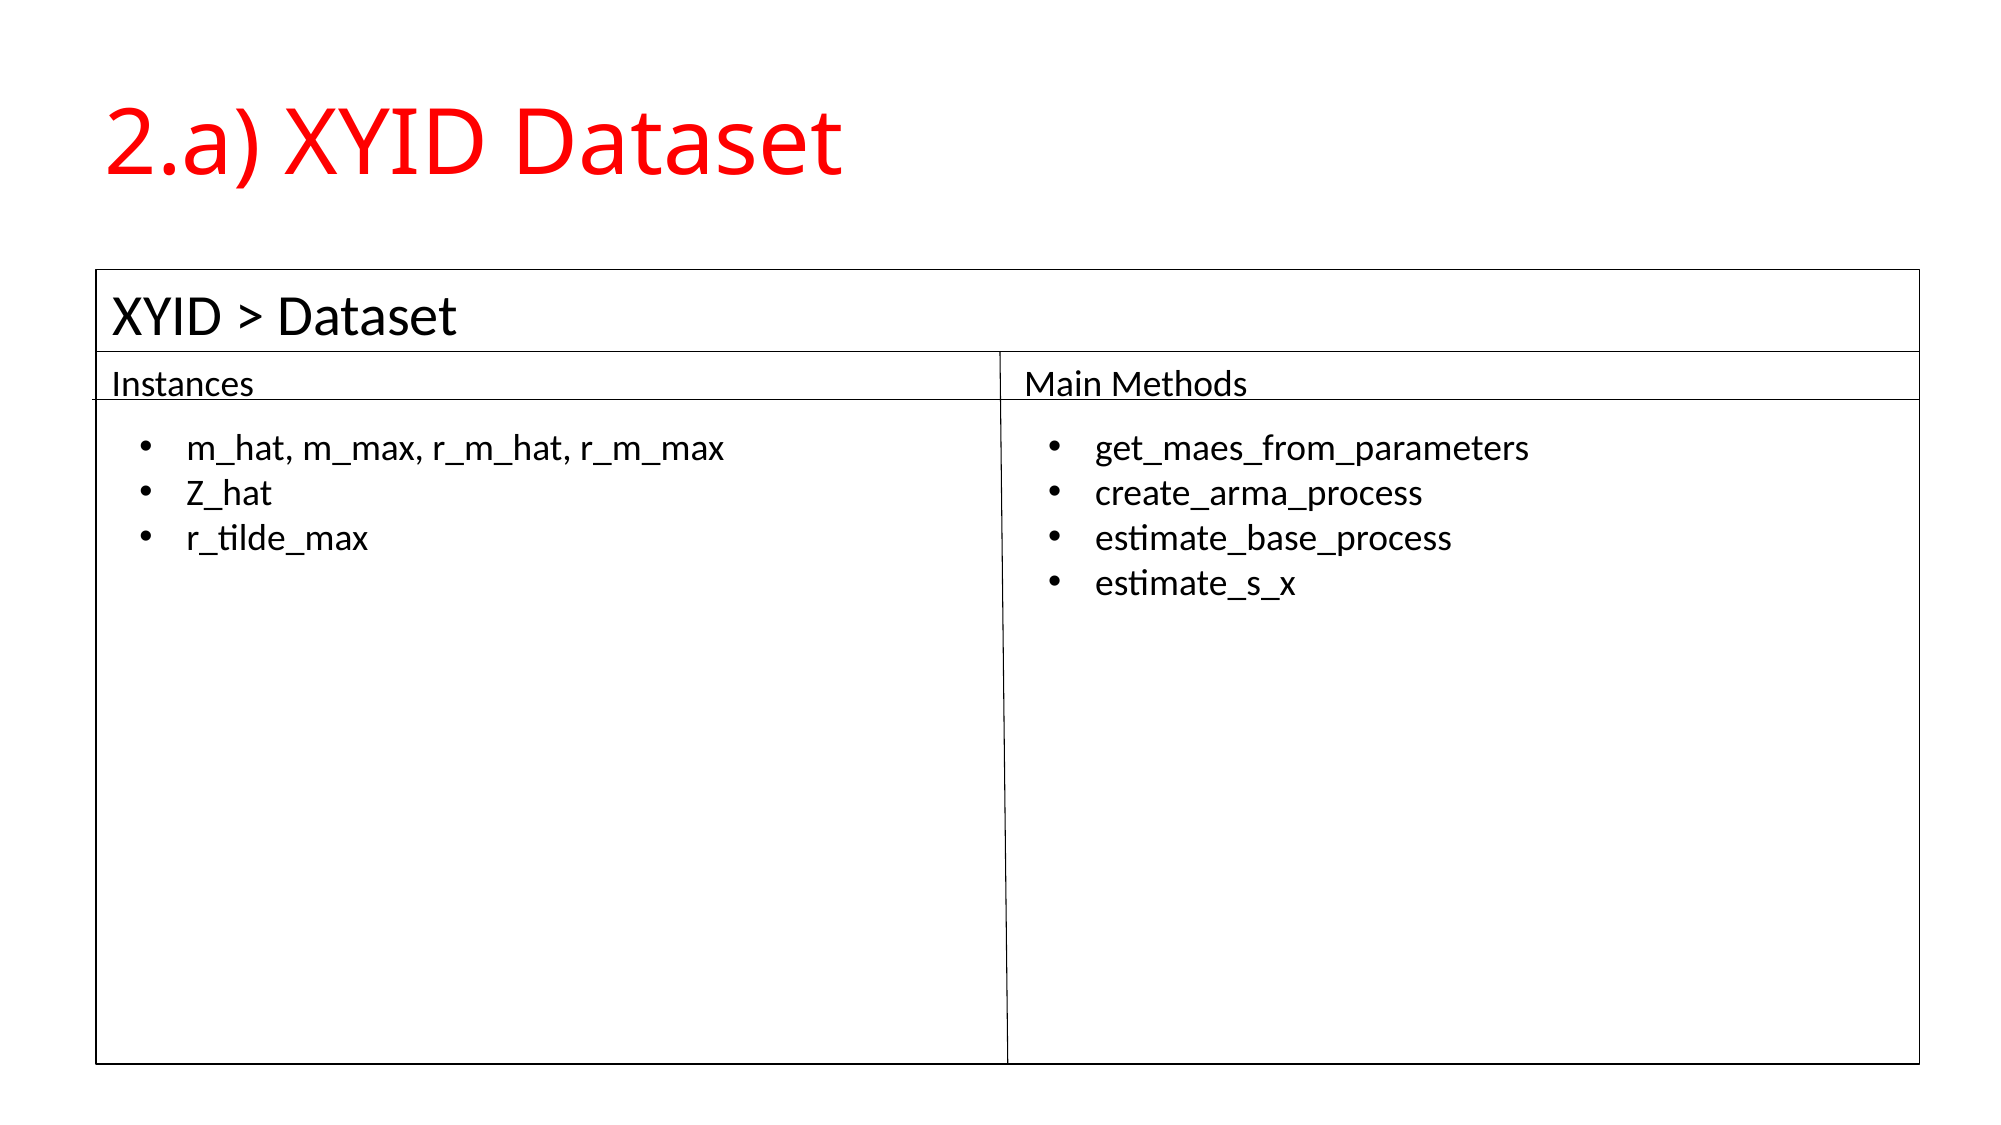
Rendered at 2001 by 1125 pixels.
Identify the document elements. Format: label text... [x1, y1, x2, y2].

title 2.a) XYID Dataset [89, 35, 1815, 254]
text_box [92, 269, 1920, 1064]
